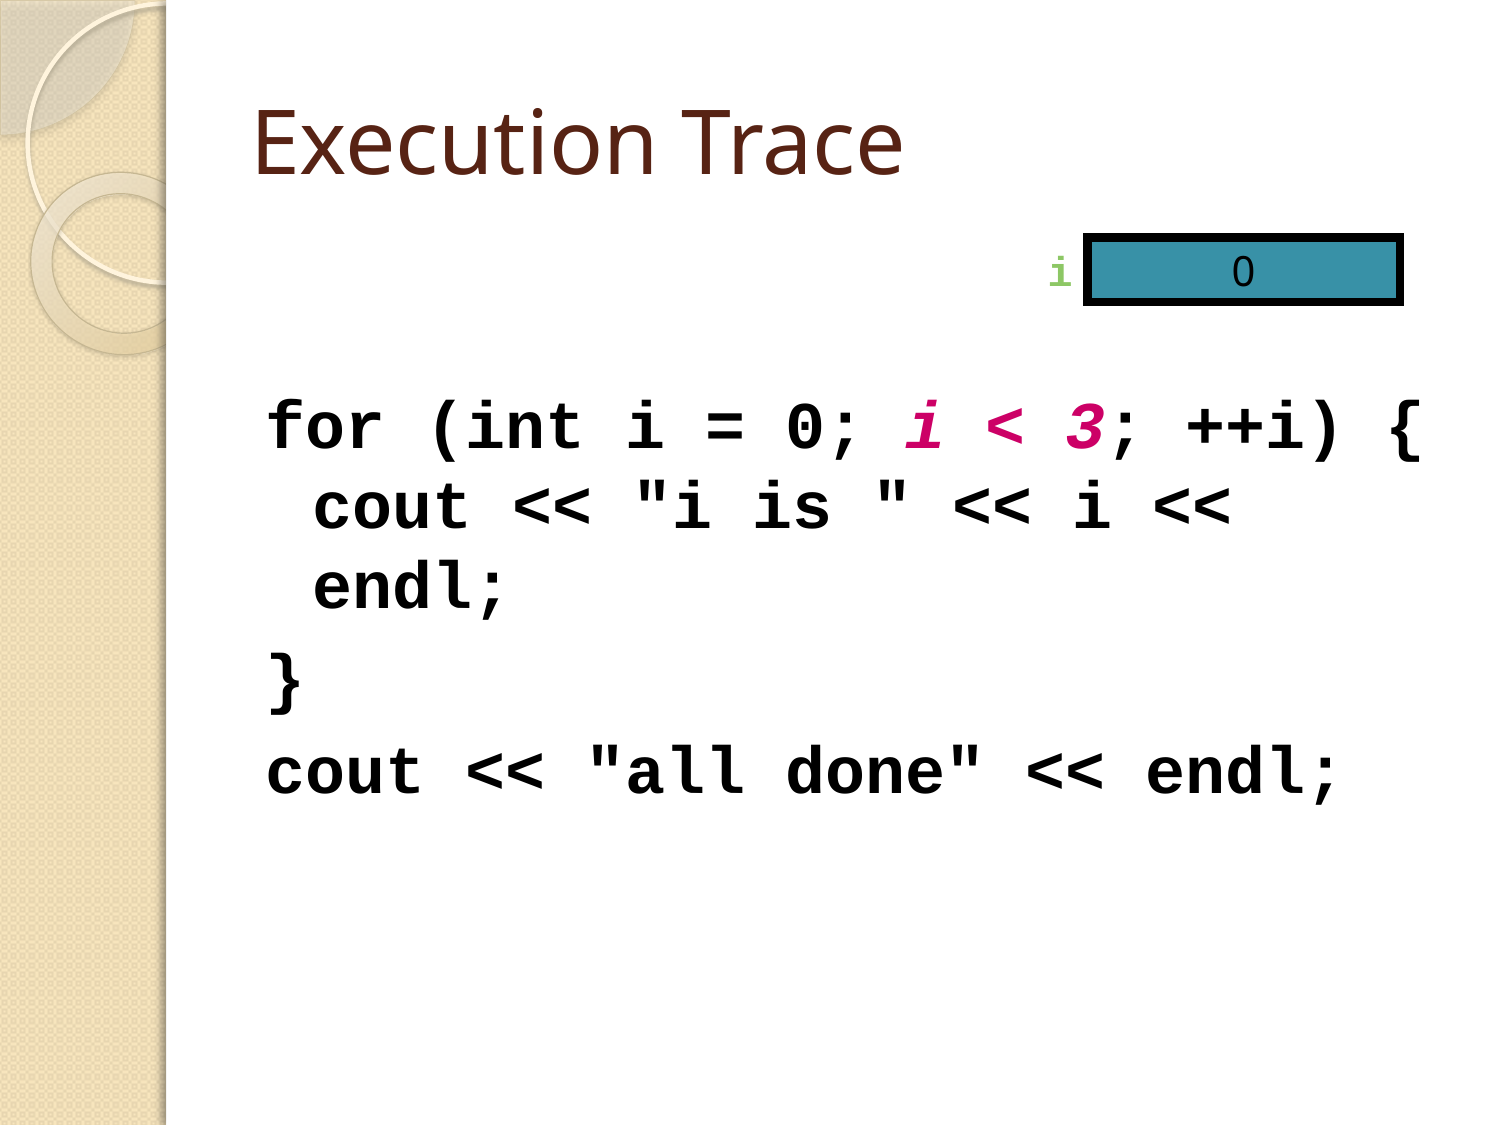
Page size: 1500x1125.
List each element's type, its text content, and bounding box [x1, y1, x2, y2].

text_box i [799, 237, 1087, 303]
list for (int i = 0; i < 3; ++i) { cout << "i is " << i << endl; } cout << "all done" << endl; [237, 375, 1468, 875]
title Execution Trace [235, 45, 1466, 233]
text_box 0 [1087, 237, 1400, 303]
